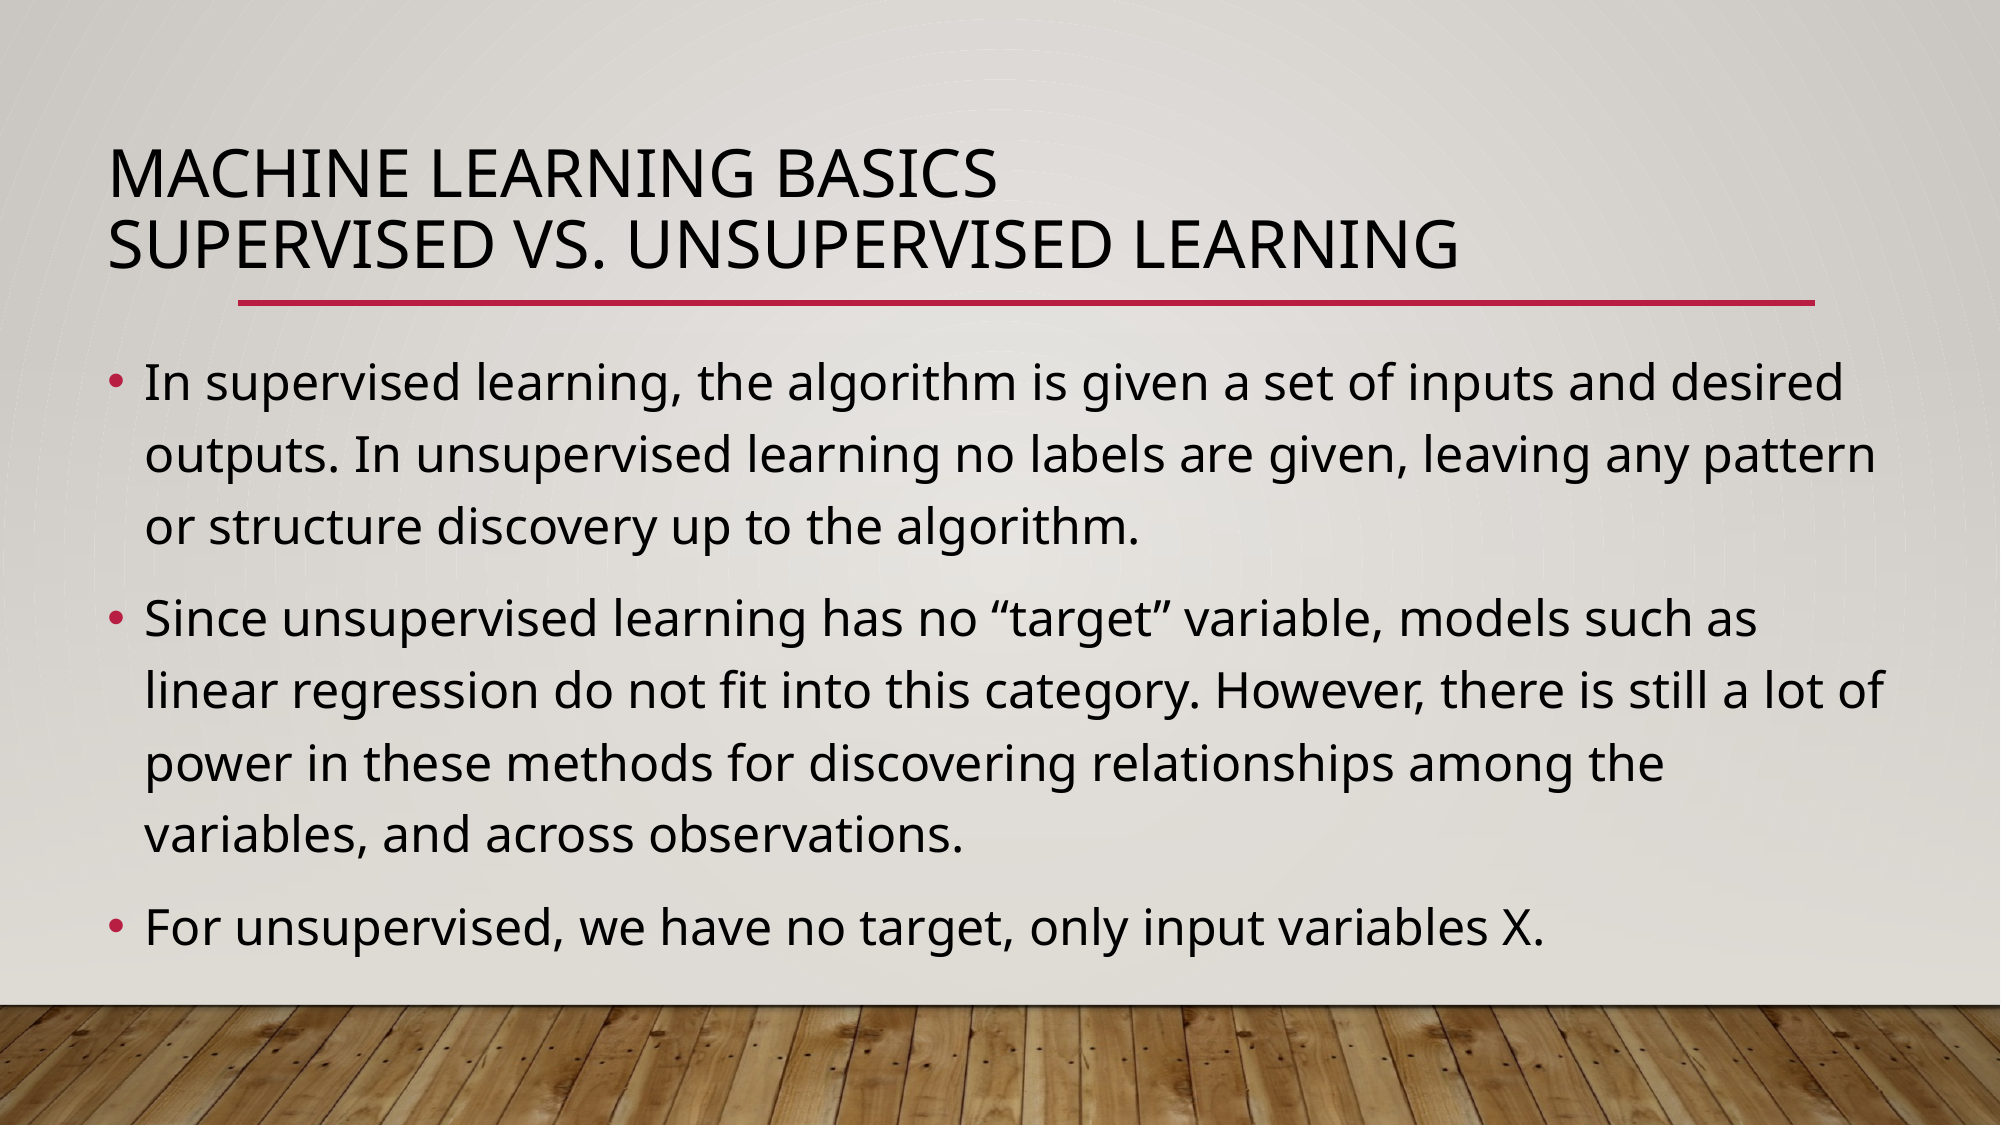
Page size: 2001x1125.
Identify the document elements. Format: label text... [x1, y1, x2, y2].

title Machine learning basics Supervised vs. unsupervised learning [92, 131, 1903, 305]
list In supervised learning, the algorithm is given a set of inputs and desired outputs. In unsupervised learning no labels are given, leaving any pattern or structure discovery up to the algorithm. Since unsupervised learning has no “target” variable, models such as linear regression do not fit into this category. However, there is still a lot of power in these methods for discovering relationships among the variables, and across observations. For unsupervised, we have no target, only input variables X. [92, 330, 1903, 983]
picture [0, 1005, 2000, 1125]
